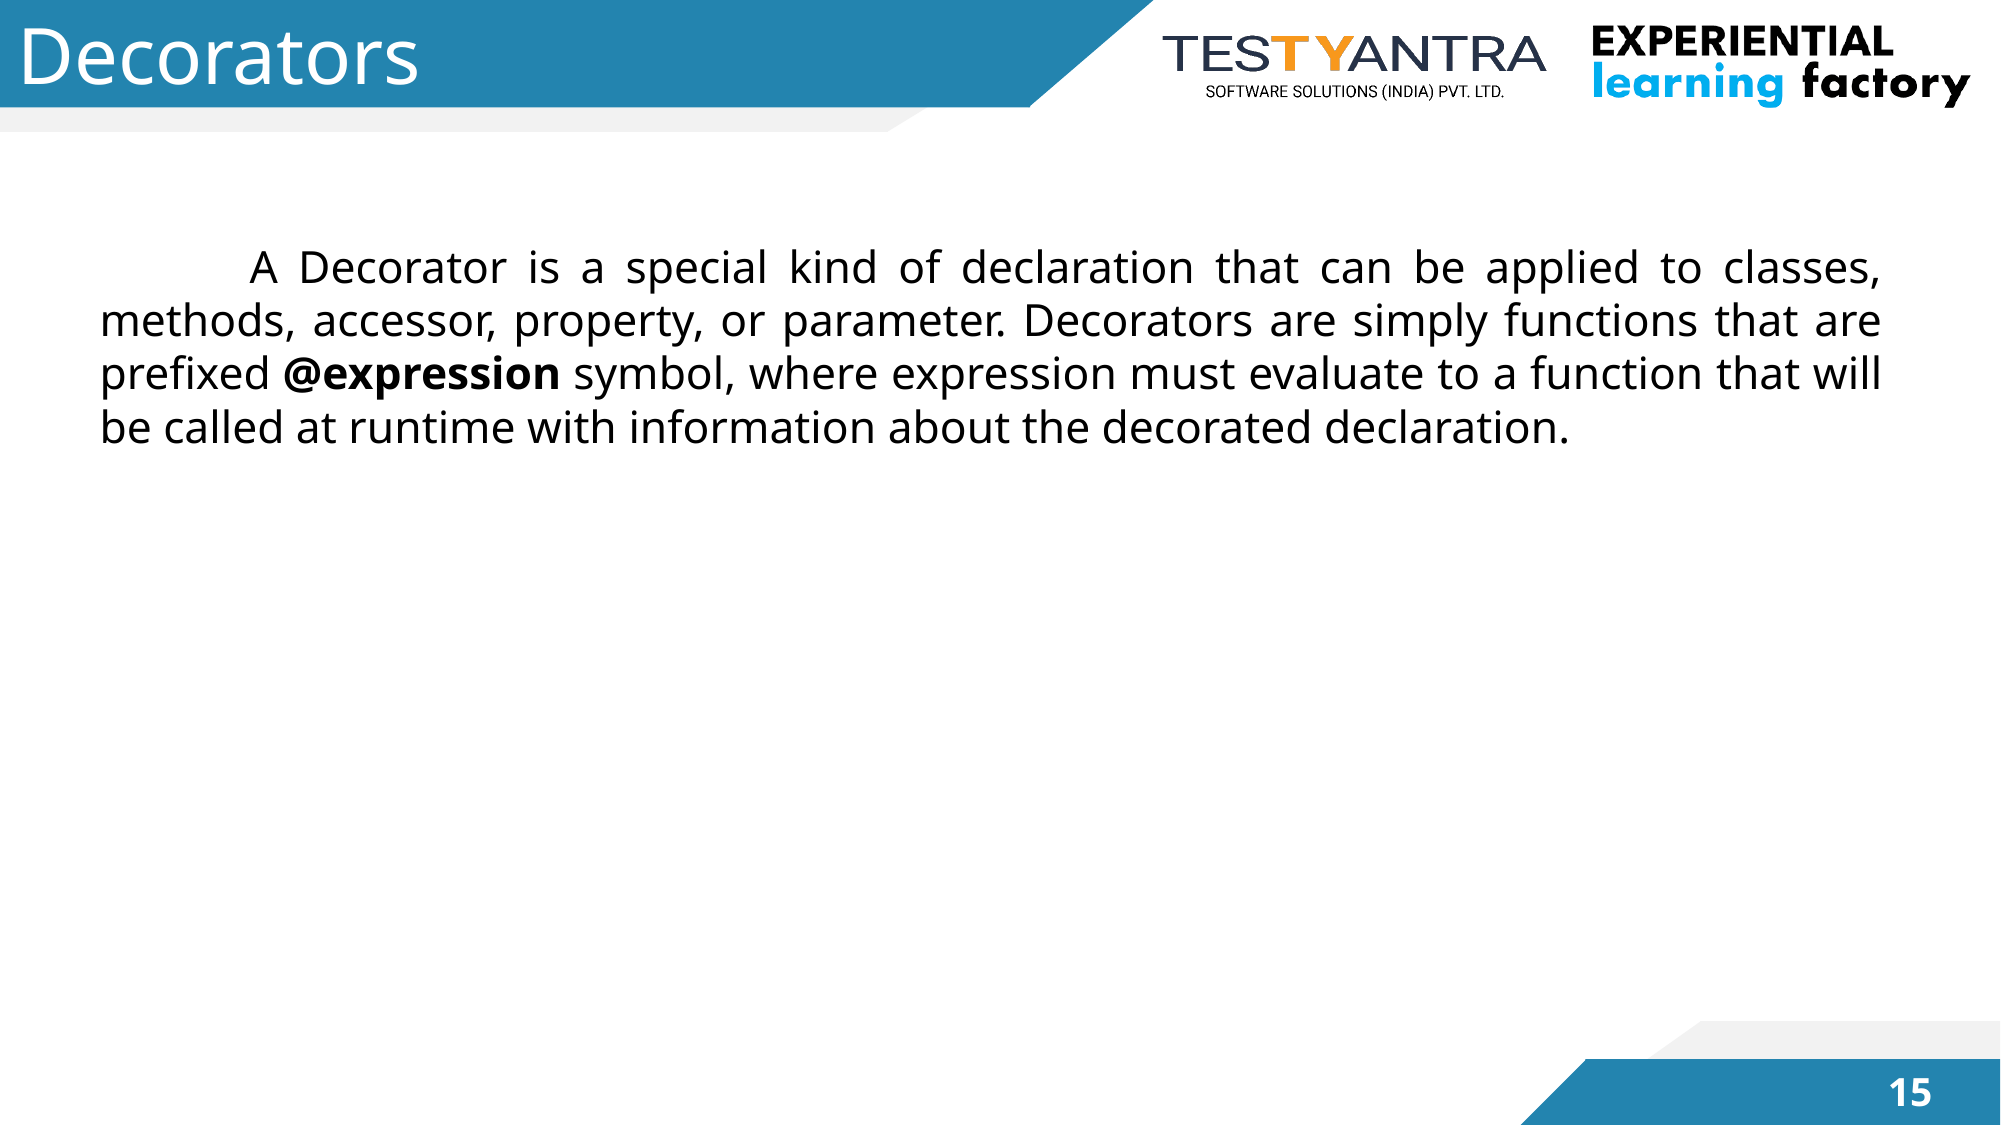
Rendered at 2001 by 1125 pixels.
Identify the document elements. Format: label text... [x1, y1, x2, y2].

list A Decorator is a special kind of declaration that can be applied to classes, methods, accessor, property, or parameter. Decorators are simply functions that are prefixed @expression symbol, where expression must evaluate to a function that will be called at runtime with information about the decorated declaration. [68, 231, 1900, 518]
title Decorators [0, 6, 1105, 101]
picture [1156, 14, 1554, 115]
slide_number 14 [1844, 1059, 1977, 1125]
picture [1586, 16, 1977, 113]
